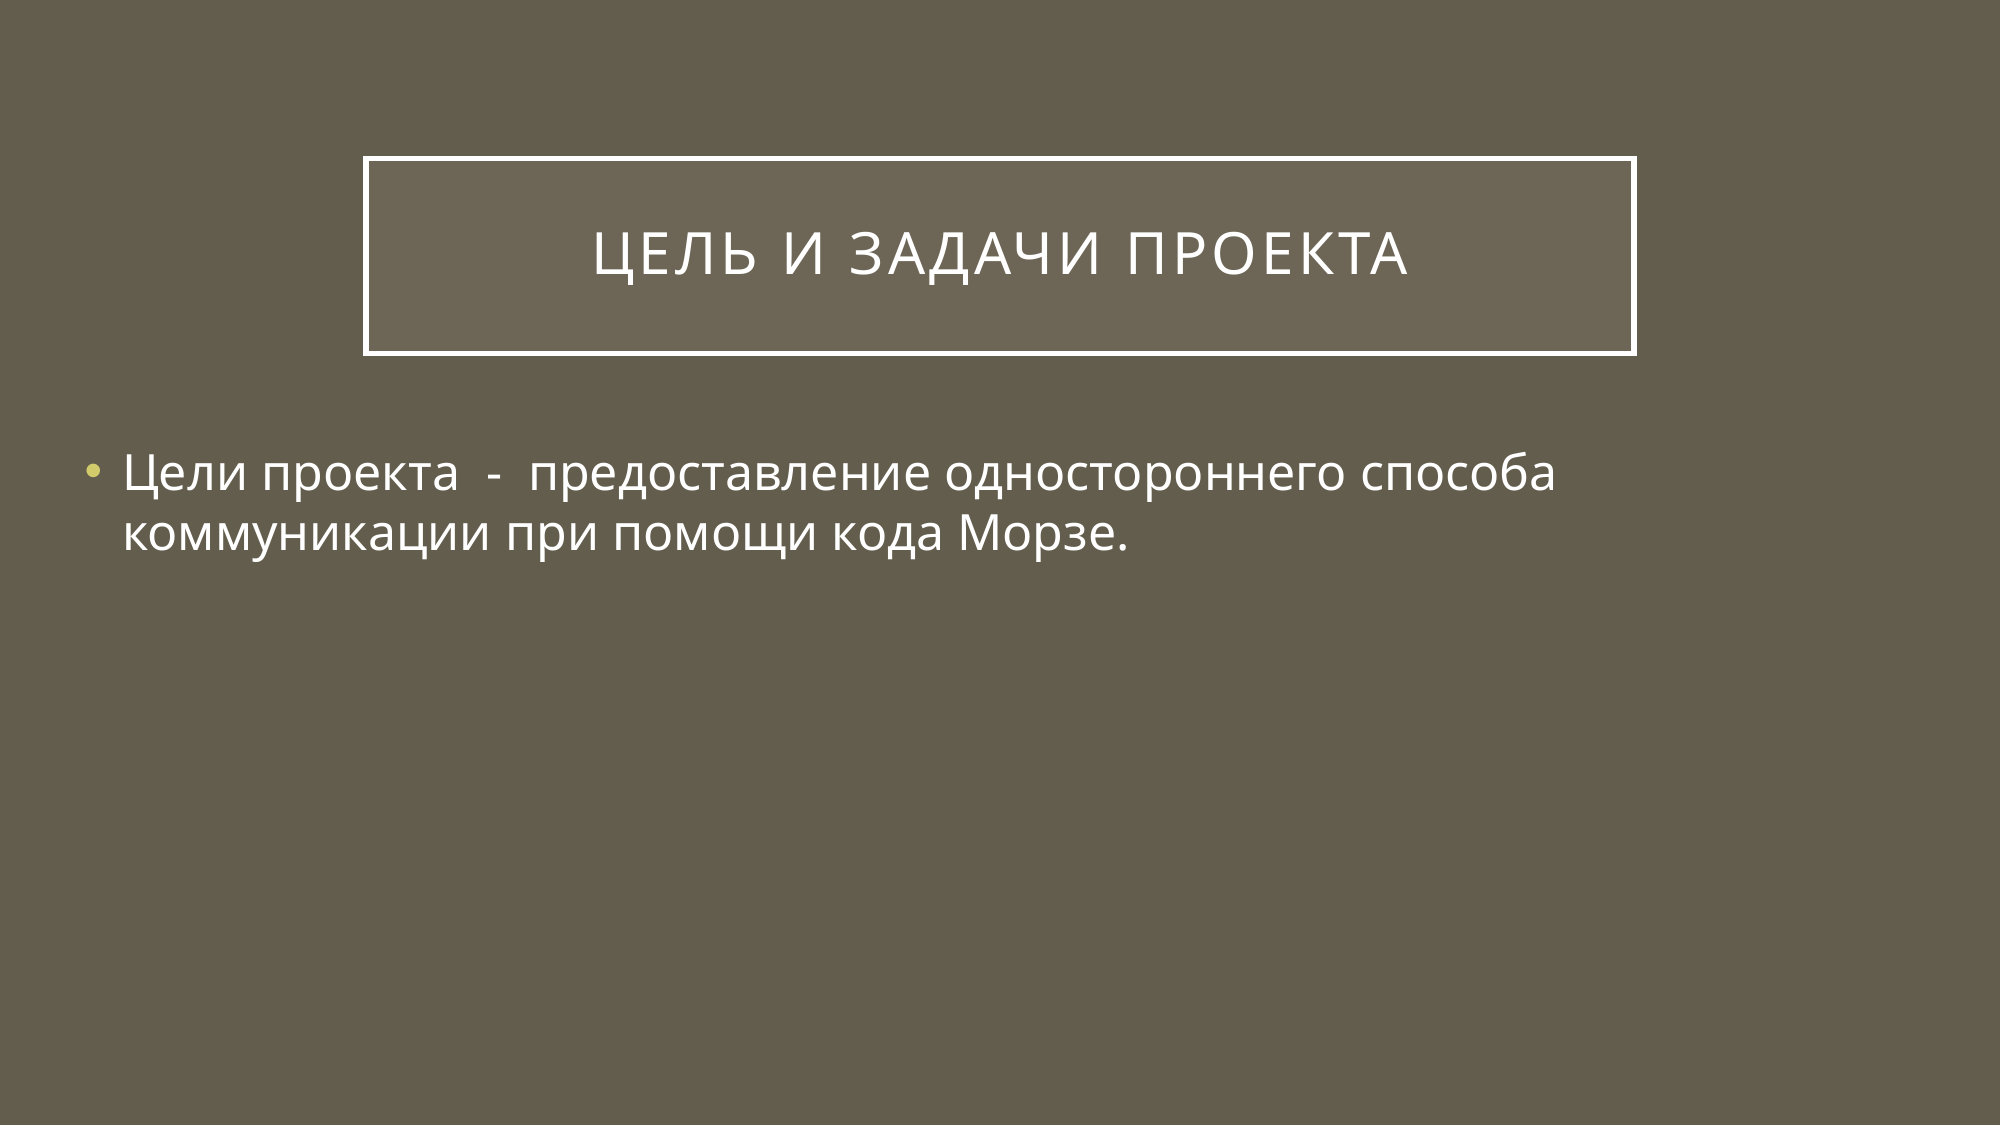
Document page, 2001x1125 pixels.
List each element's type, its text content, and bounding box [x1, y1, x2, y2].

title Цель и задачи проекта [363, 156, 1637, 356]
list Цели проекта - предоставление одностороннего способа коммуникации при помощи кода Морзе. [69, 432, 1918, 942]
